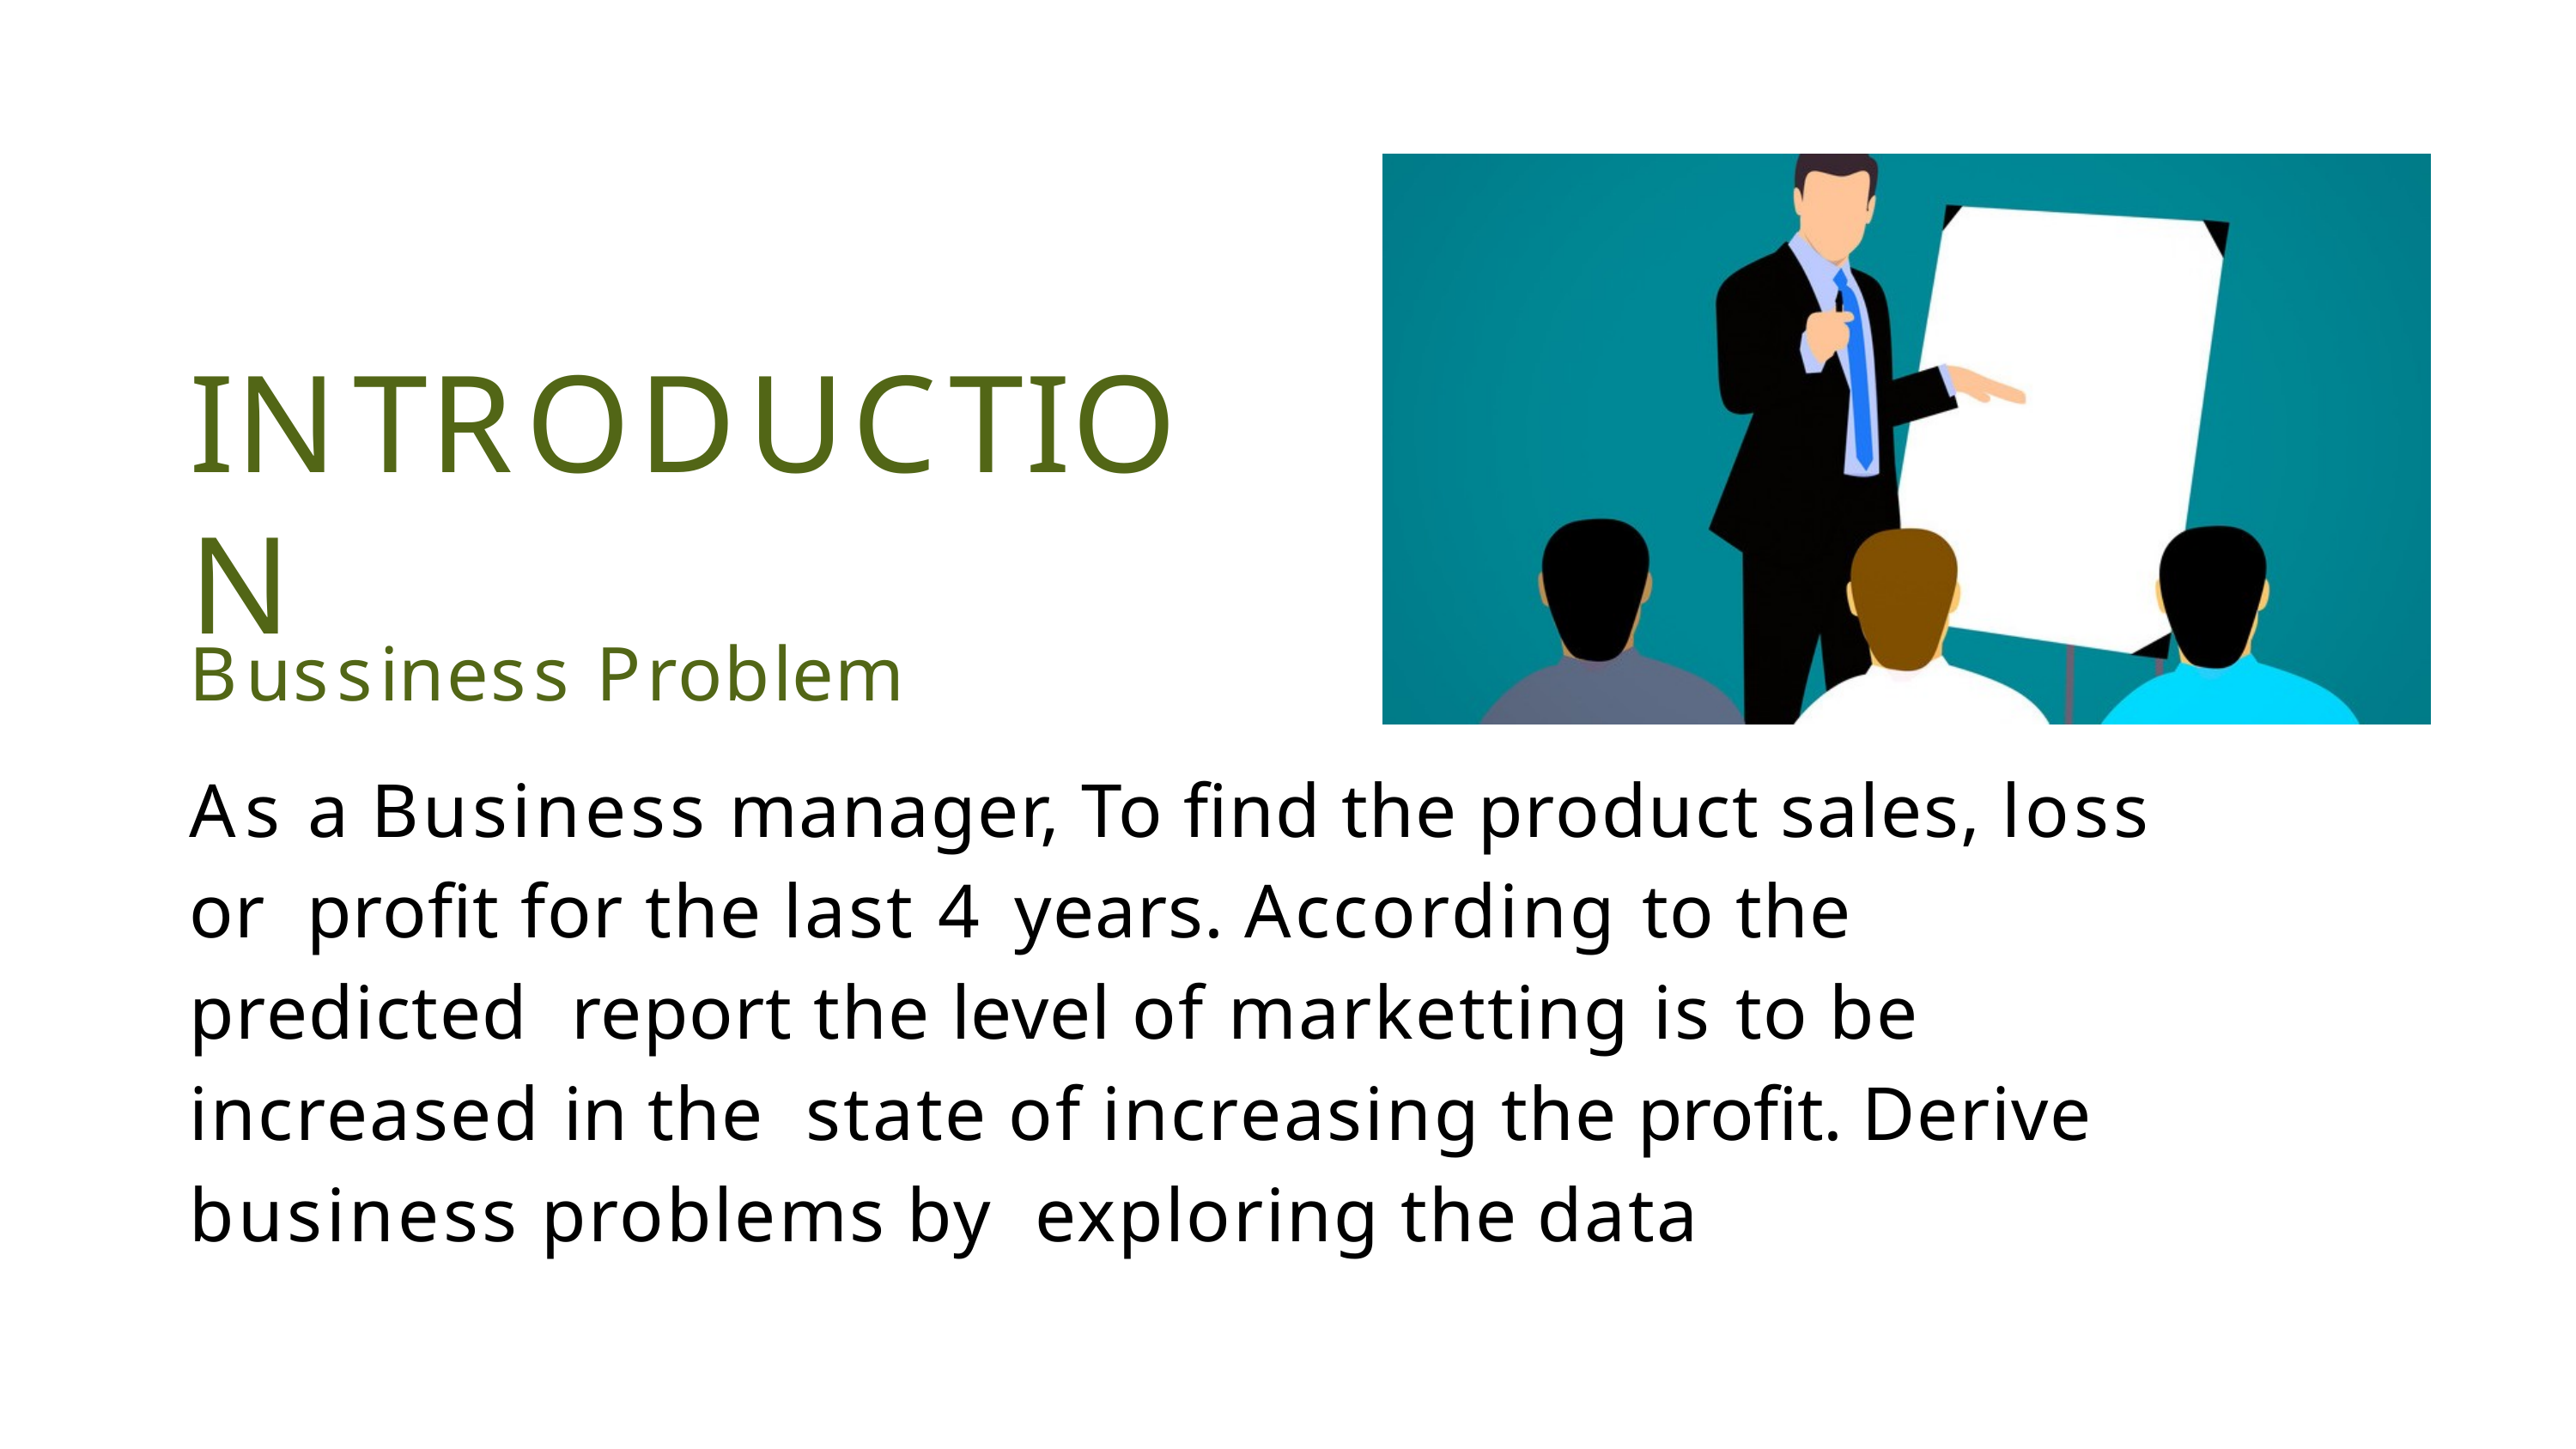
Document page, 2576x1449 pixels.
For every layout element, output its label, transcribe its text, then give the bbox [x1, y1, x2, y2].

text_box Bussiness Problem As a Business manager, To find the product sales, loss or profit for the last 4 years. According to the predicted report the level of marketting is to be increased in the state of increasing the profit. Derive business problems by exploring the data [187, 575, 2187, 1257]
title INTRODUCTION [187, 336, 1196, 575]
picture [1382, 153, 2432, 724]
